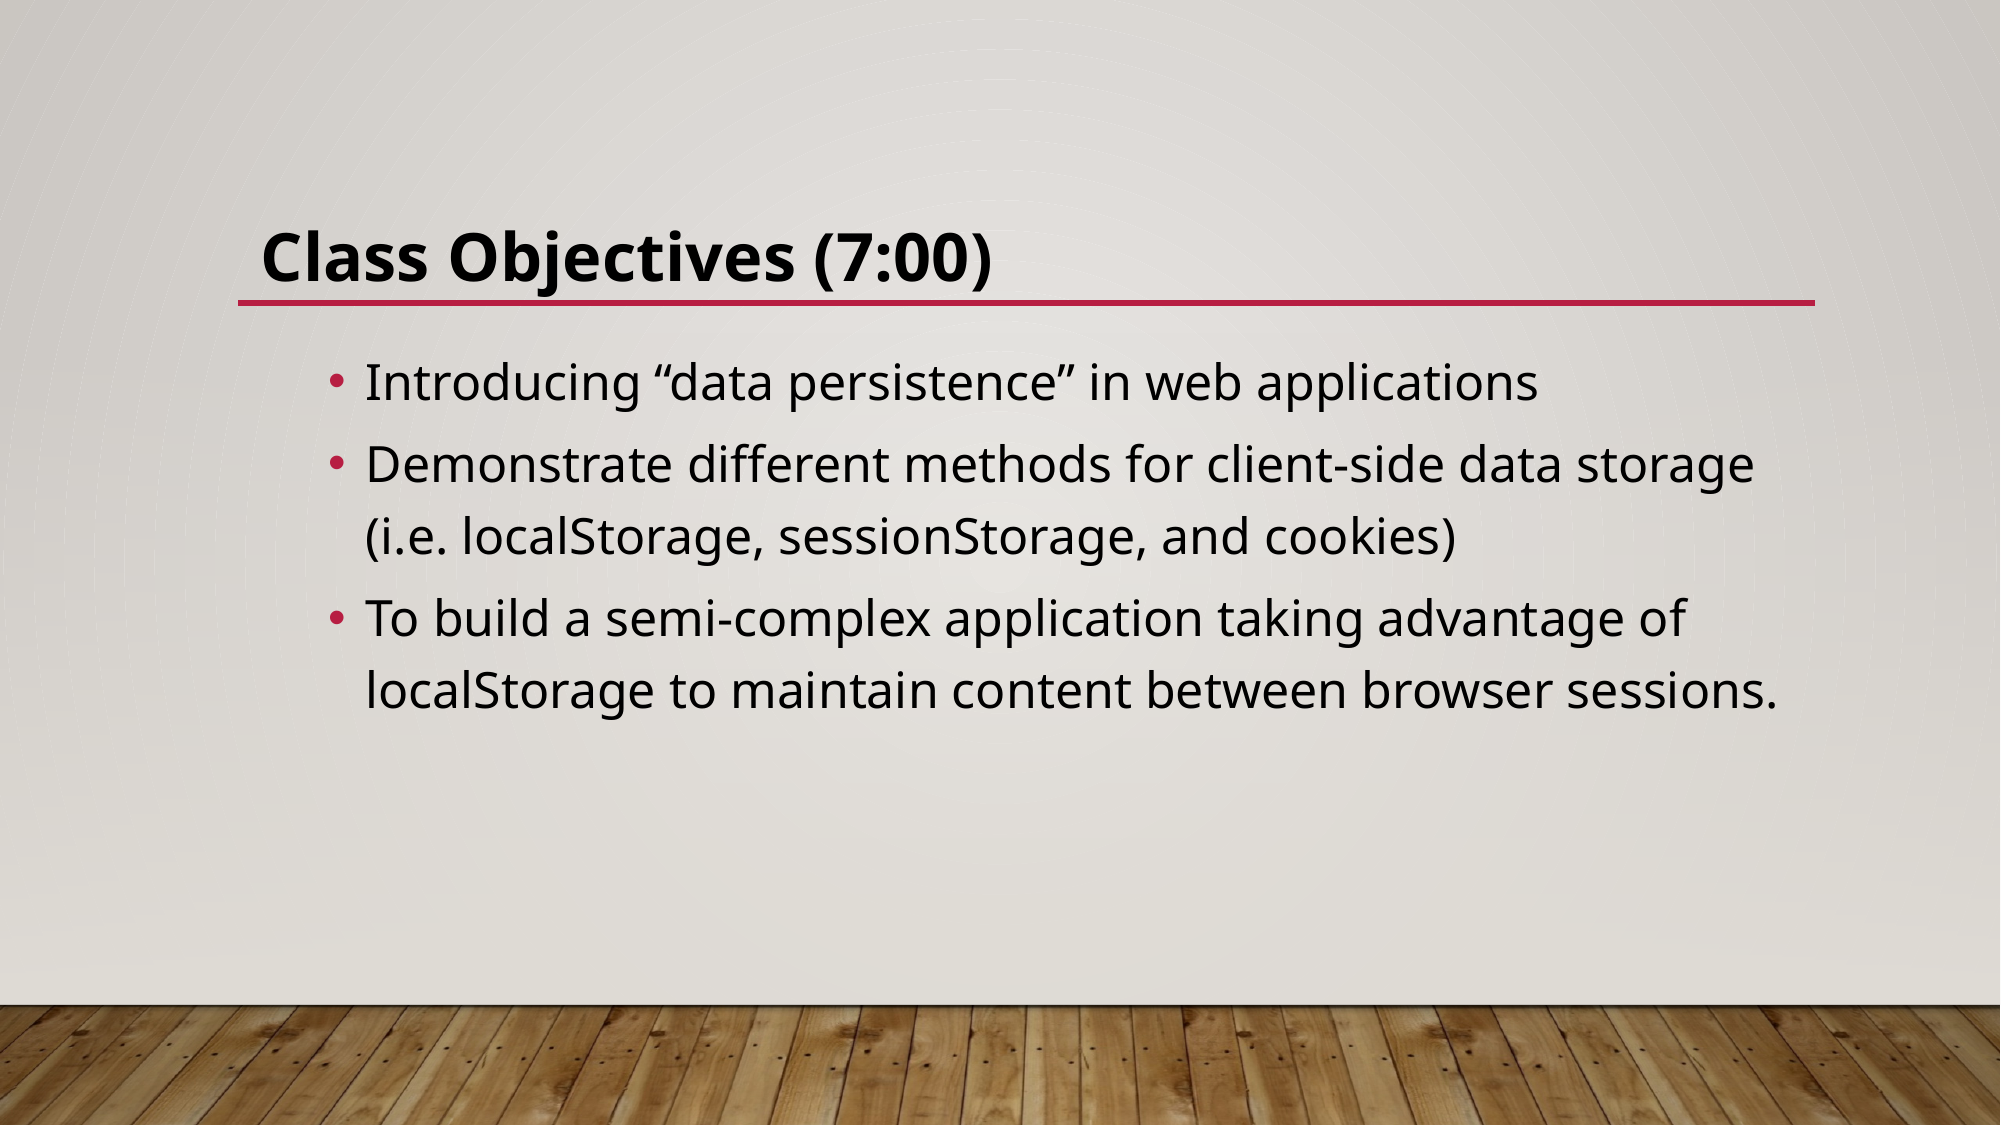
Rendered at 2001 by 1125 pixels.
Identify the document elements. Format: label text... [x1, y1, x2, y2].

list Introducing “data persistence” in web applications Demonstrate different methods for client-side data storage (i.e. localStorage, sessionStorage, and cookies) To build a semi-complex application taking advantage of localStorage to maintain content between browser sessions. [238, 330, 1814, 897]
text_box Class Objectives (7:00) [245, 206, 1009, 302]
picture [0, 1005, 2000, 1125]
